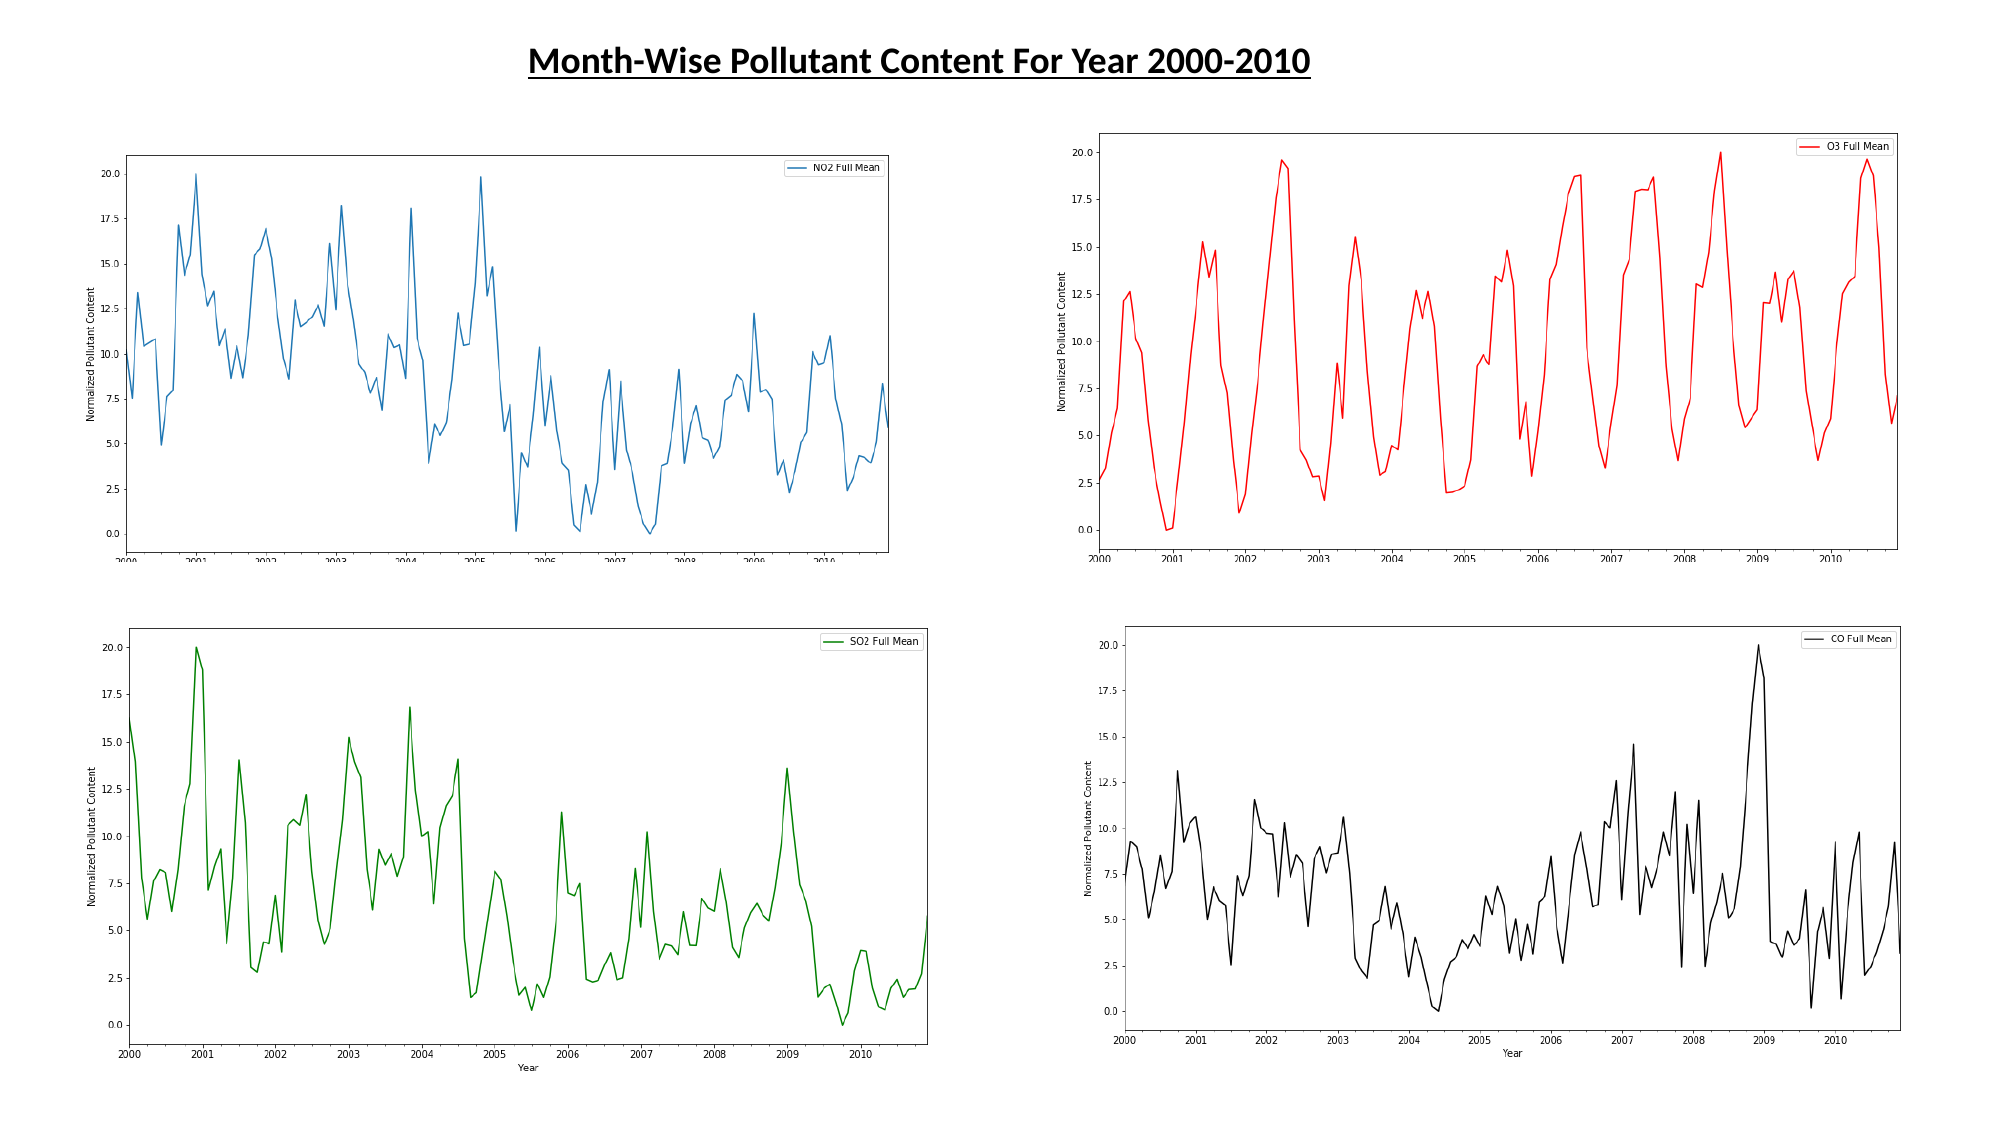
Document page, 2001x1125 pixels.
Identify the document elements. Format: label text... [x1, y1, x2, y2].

text_box Month-Wise Pollutant Content For Year 2000-2010 [294, 29, 1546, 89]
picture [0, 67, 2000, 1112]
